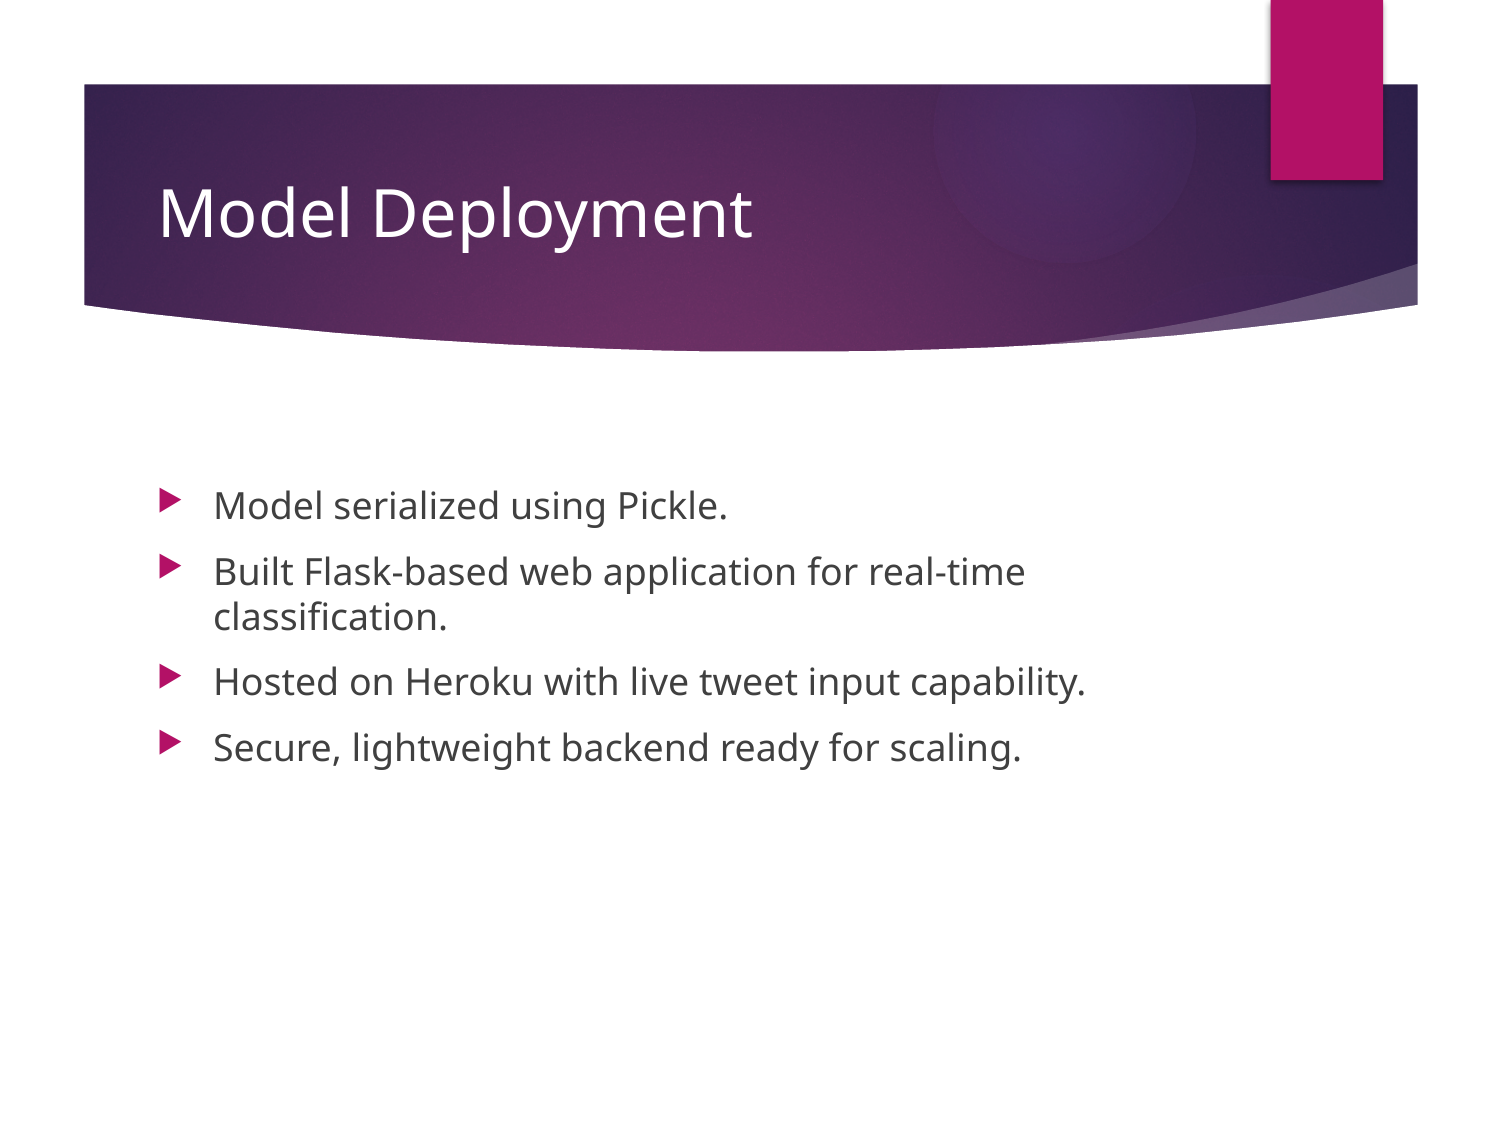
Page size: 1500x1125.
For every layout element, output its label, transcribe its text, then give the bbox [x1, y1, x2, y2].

list Model serialized using Pickle. Built Flask-based web application for real-time classification. Hosted on Heroku with live tweet input capability. Secure, lightweight backend ready for scaling. [141, 408, 1183, 988]
title Model Deployment [142, 152, 1183, 269]
